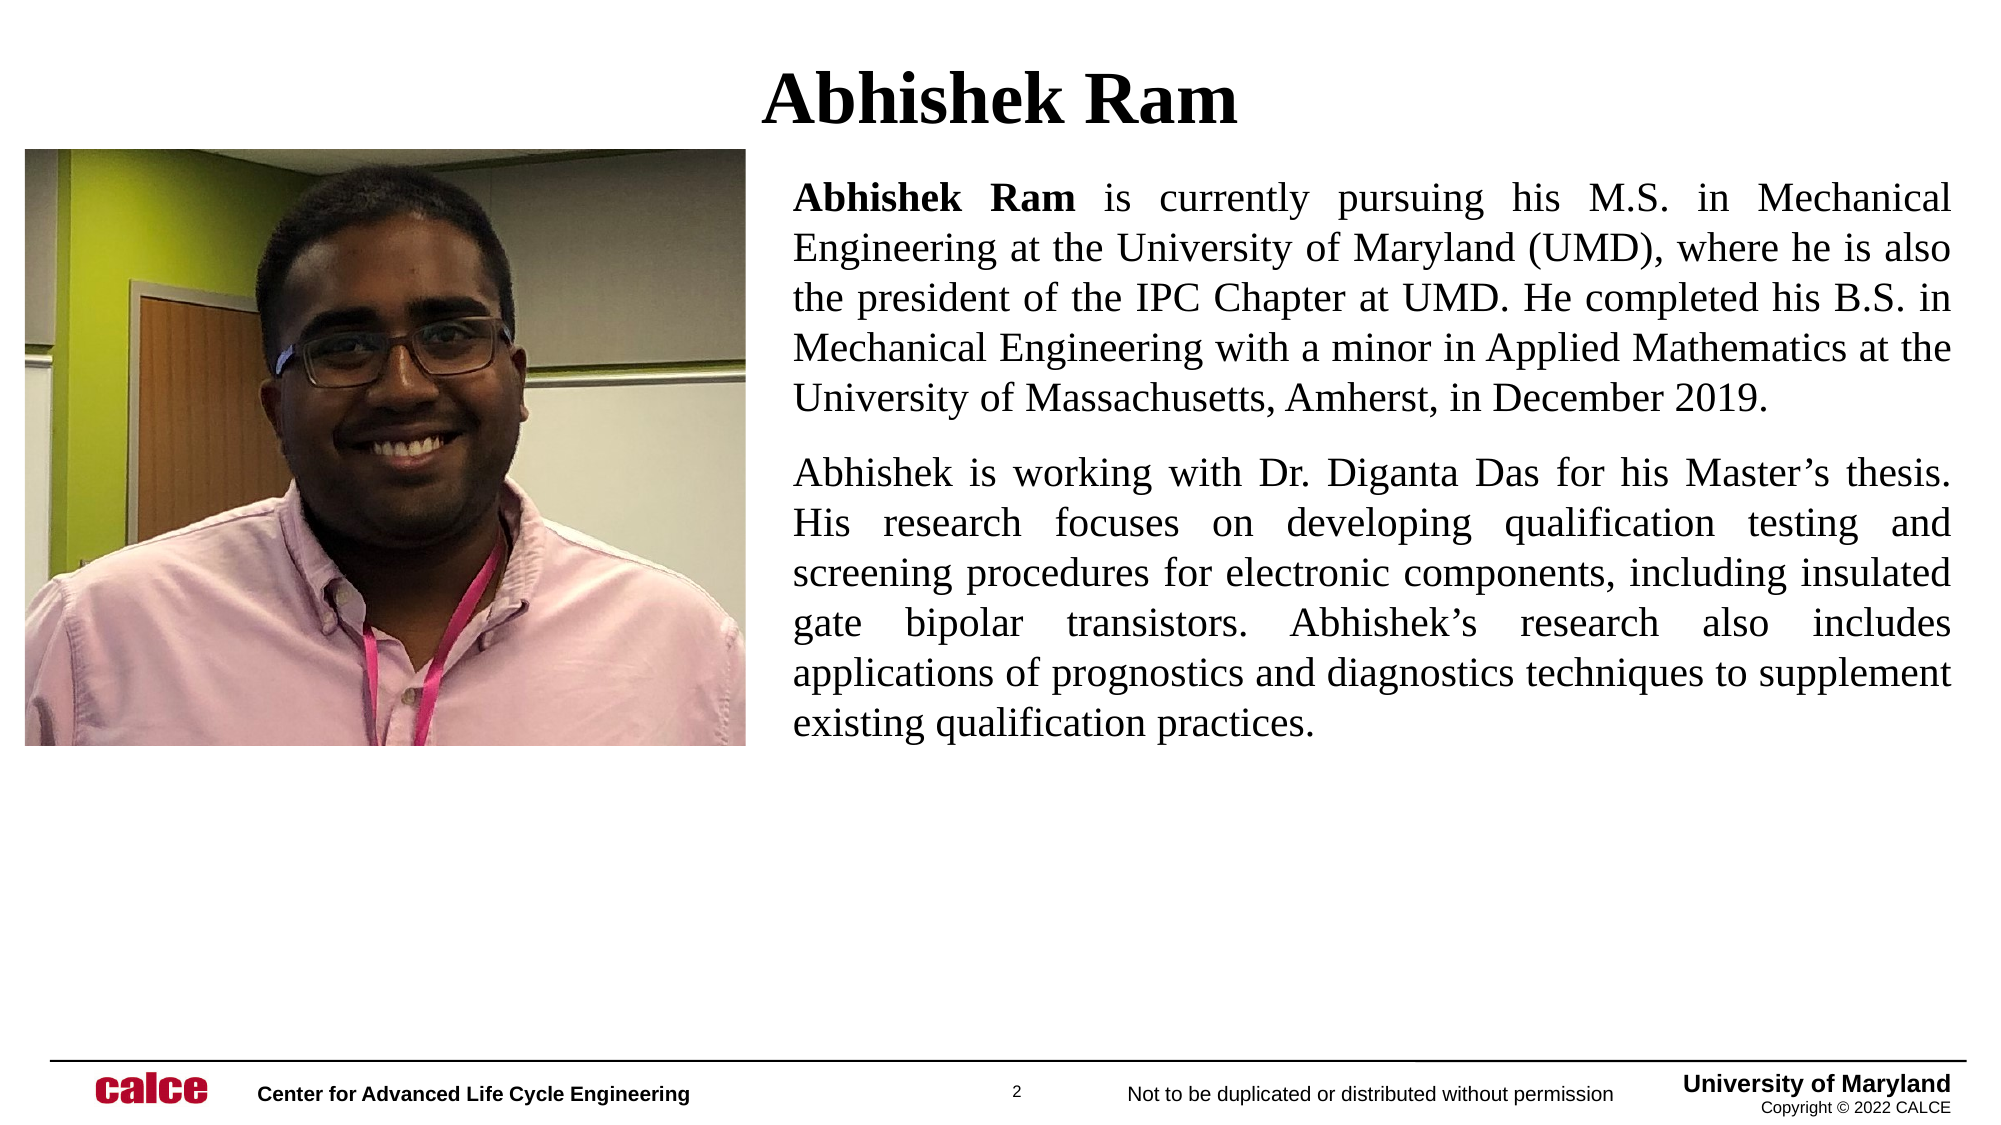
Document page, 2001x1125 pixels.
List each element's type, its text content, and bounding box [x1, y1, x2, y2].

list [24, 149, 746, 746]
picture [94, 1070, 209, 1107]
text_box Abhishek Ram is currently pursuing his M.S. in Mechanical Engineering at the University of Maryland (UMD), where he is also the president of the IPC Chapter at UMD. He completed his B.S. in Mechanical Engineering with a minor in Applied Mathematics at the University of Massachusetts, Amherst, in December 2019. Abhishek is working with Dr. Diganta Das for his Master’s thesis. His research focuses on developing qualification testing and screening procedures for electronic components, including insulated gate bipolar transistors. Abhishek’s research also includes applications of prognostics and diagnostics techniques to supplement existing qualification practices. [778, 162, 1968, 753]
title Abhishek Ram [0, 24, 2000, 163]
